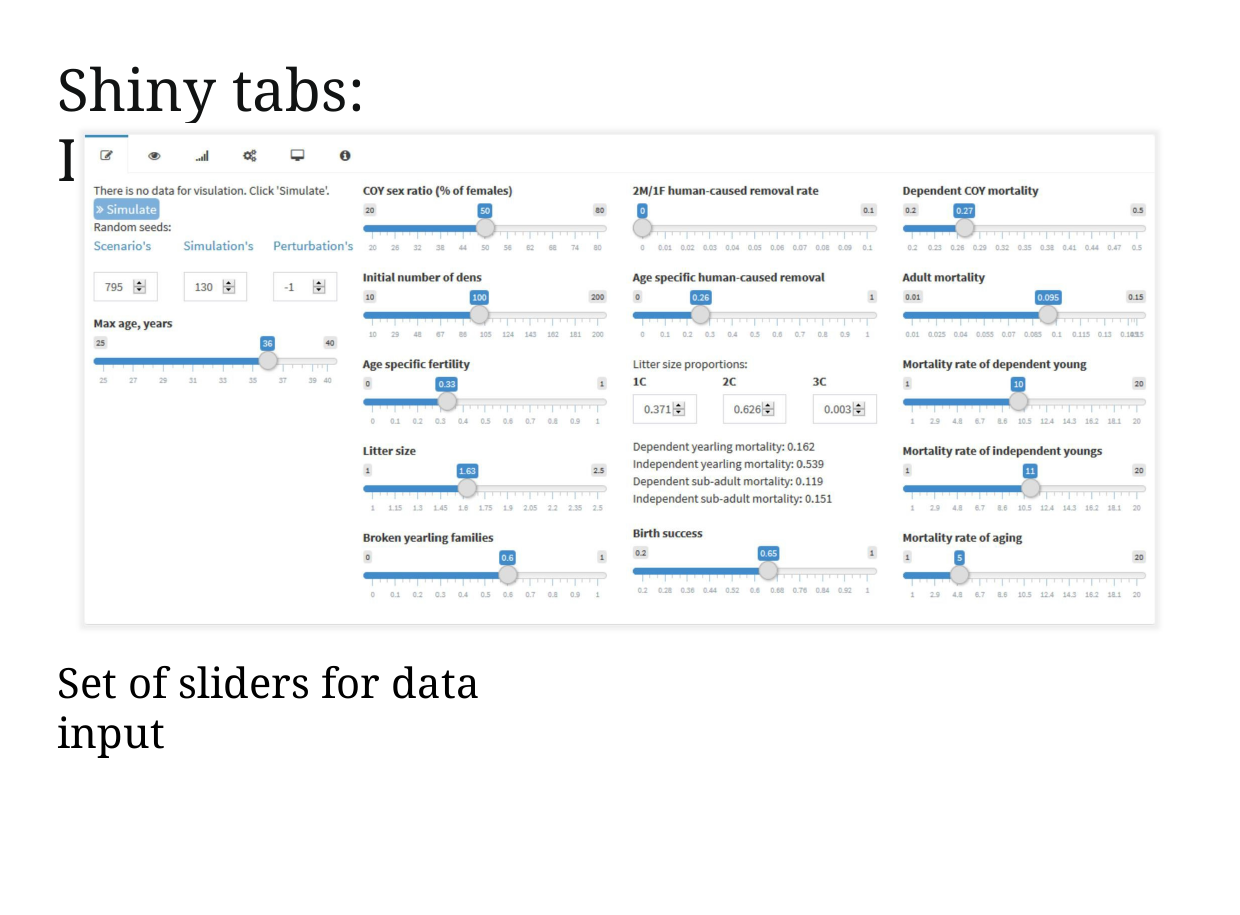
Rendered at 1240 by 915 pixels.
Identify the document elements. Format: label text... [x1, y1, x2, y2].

text_box [73, 123, 1166, 636]
text_box Set of sliders for data input [55, 656, 565, 757]
text_box Shiny tabs: Input [55, 53, 505, 193]
